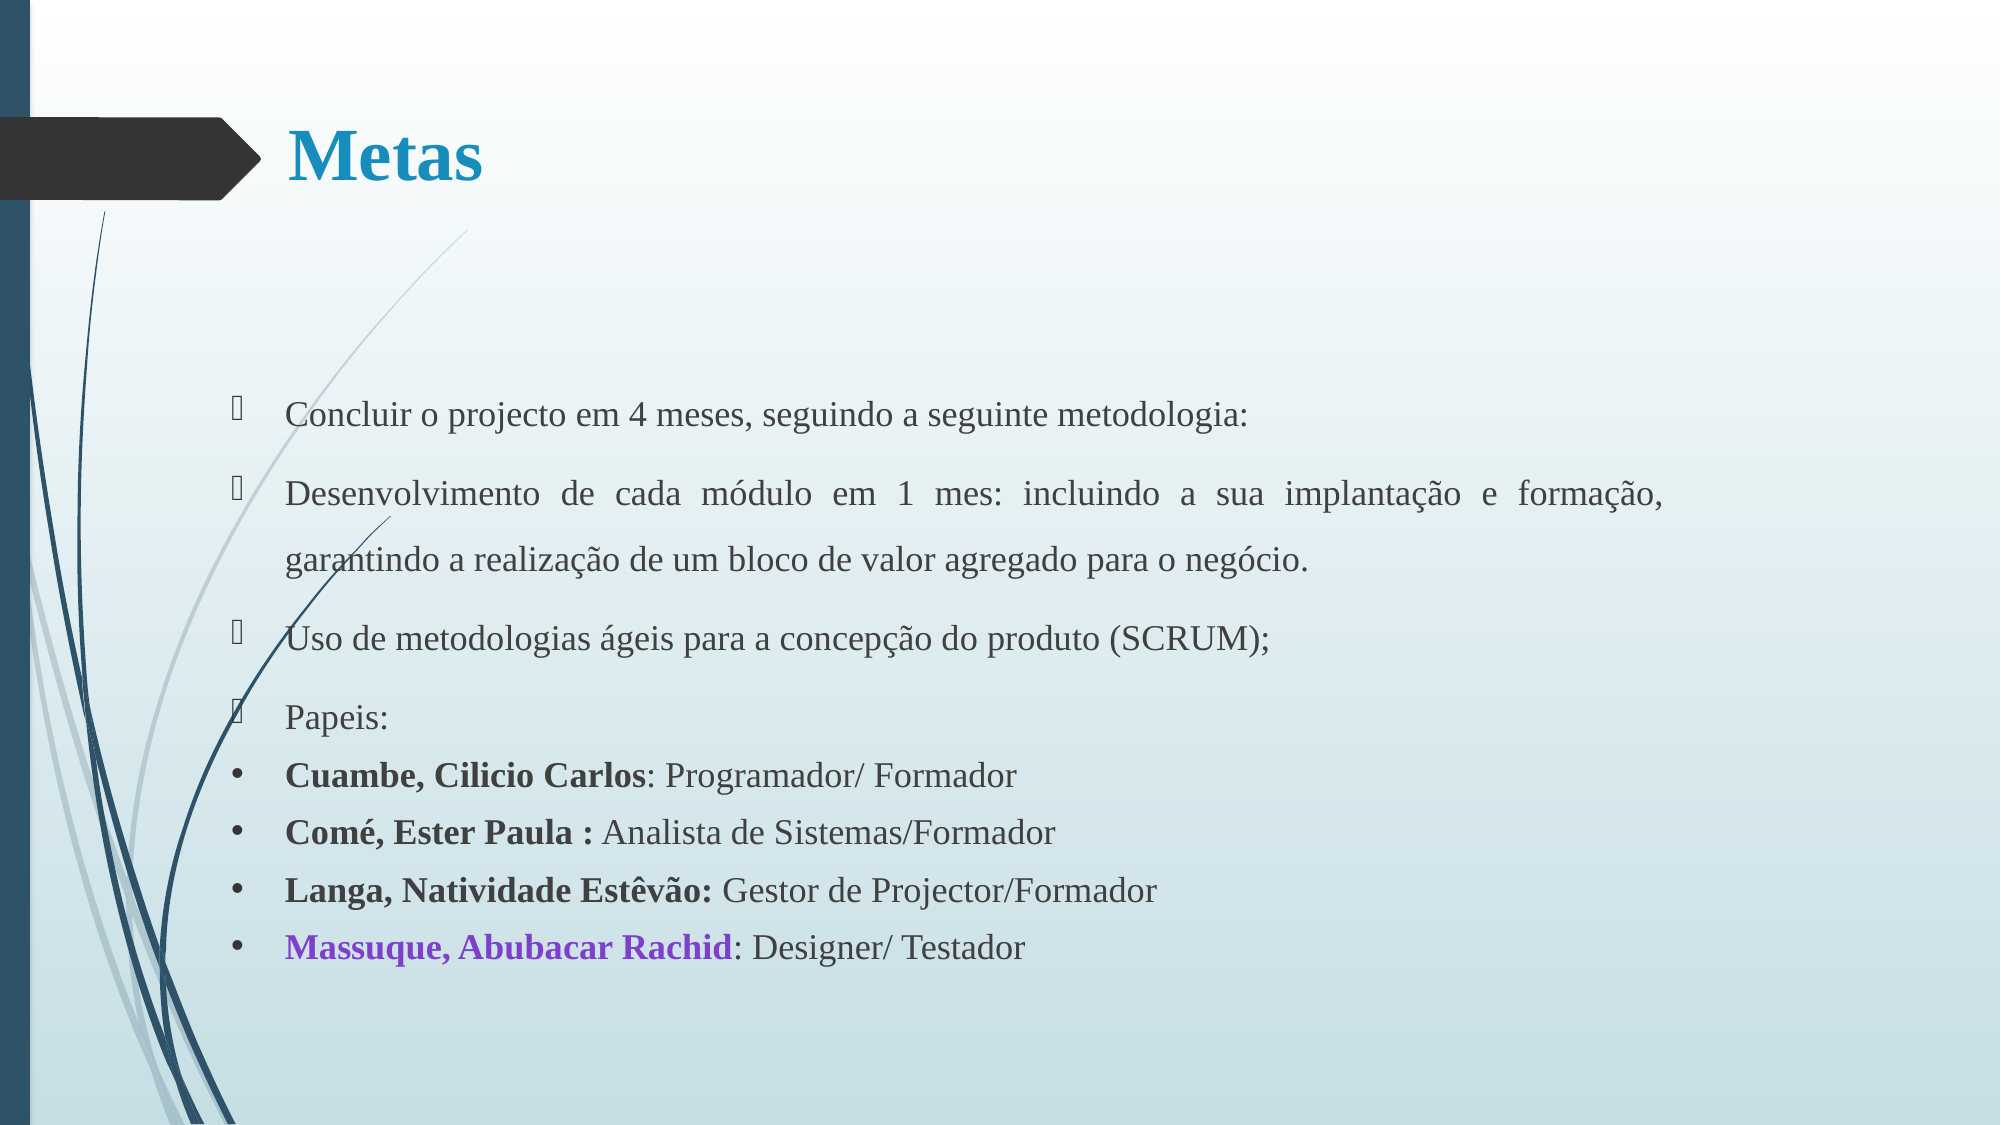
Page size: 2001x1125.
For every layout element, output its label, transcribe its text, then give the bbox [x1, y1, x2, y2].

list Concluir o projecto em 4 meses, seguindo a seguinte metodologia: Desenvolvimento de cada módulo em 1 mes: incluindo a sua implantação e formação, garantindo a realização de um bloco de valor agregado para o negócio. Uso de metodologias ágeis para a concepção do produto (SCRUM); Papeis: Cuambe, Cilicio Carlos: Programador/ Formador Comé, Ester Paula : Analista de Sistemas/Formador Langa, Natividade Estêvão: Gestor de Projector/Formador Massuque, Abubacar Rachid: Designer/ Testador [216, 360, 1679, 981]
title Metas [273, 98, 1736, 309]
